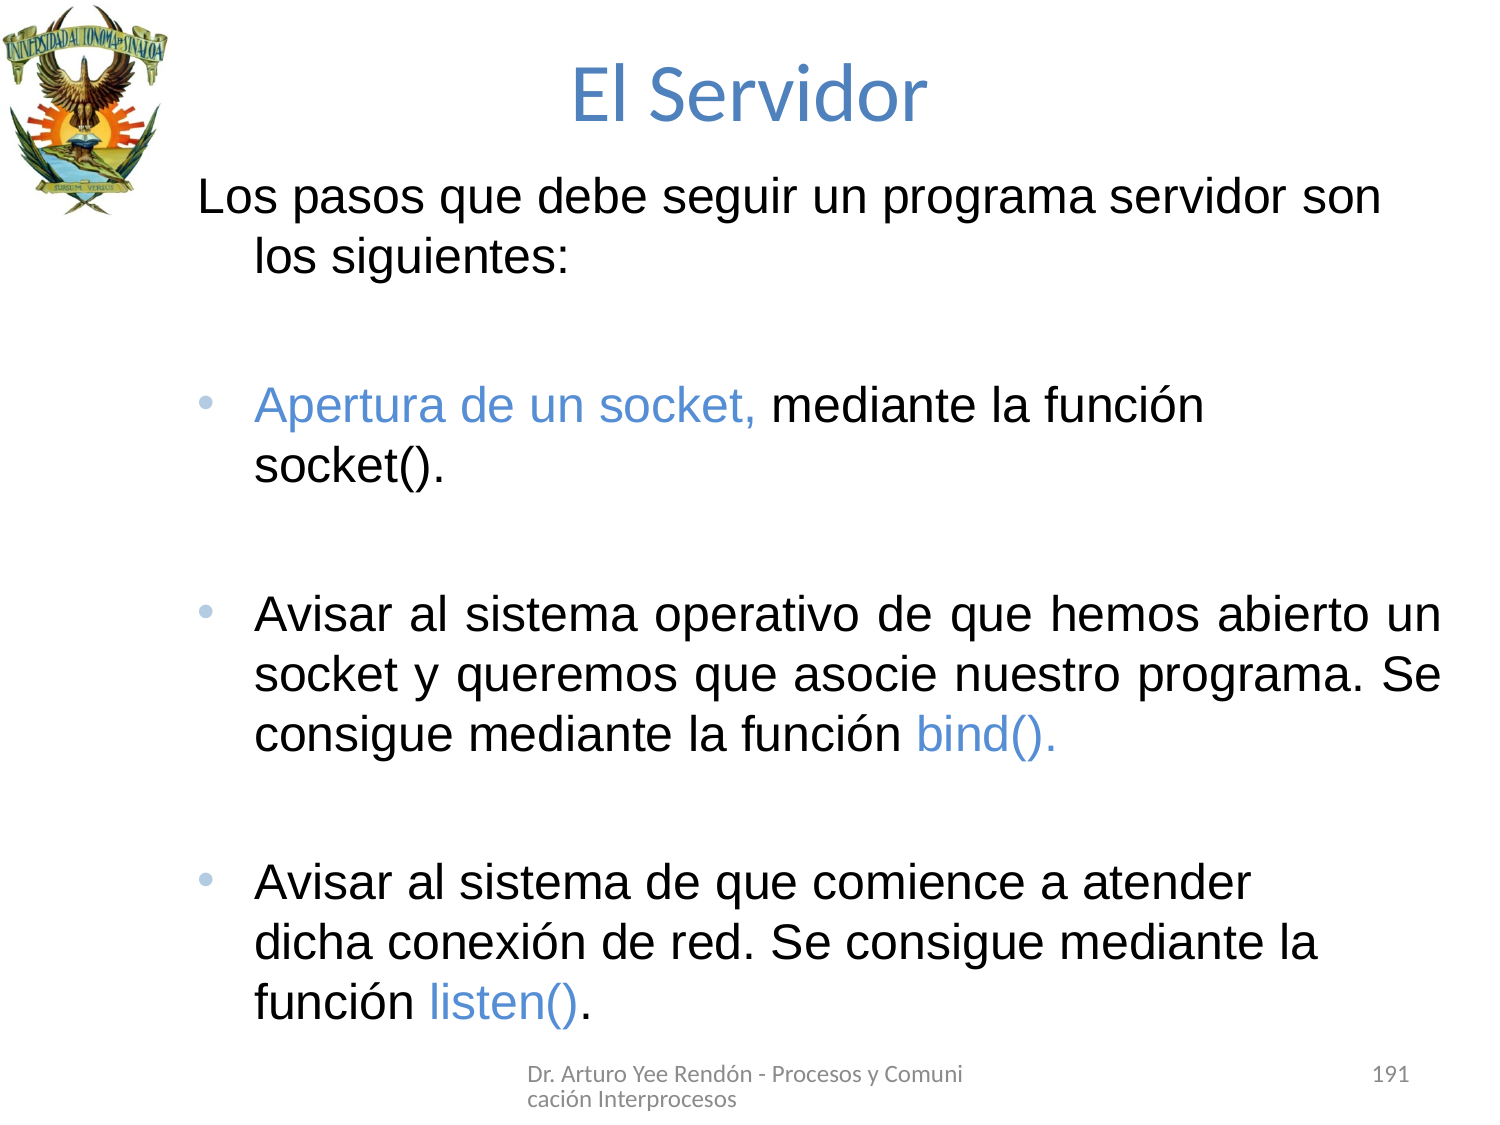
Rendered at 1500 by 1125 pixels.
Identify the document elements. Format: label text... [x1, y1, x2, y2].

text_box Los pasos que debe seguir un programa servidor son los siguientes: Apertura de un socket, mediante la función socket(). Avisar al sistema operativo de que hemos abierto un socket y queremos que asocie nuestro programa. Se consigue mediante la función bind(). Avisar al sistema de que comience a atender dicha conexión de red. Se consigue mediante la función listen(). [195, 163, 1444, 1030]
title El Servidor [75, 0, 1425, 182]
slide_number 191 [1074, 1042, 1425, 1103]
footer Dr. Arturo Yee Rendón - Procesos y Comunicación Interprocesos [512, 1042, 988, 1103]
picture [0, 3, 170, 219]
